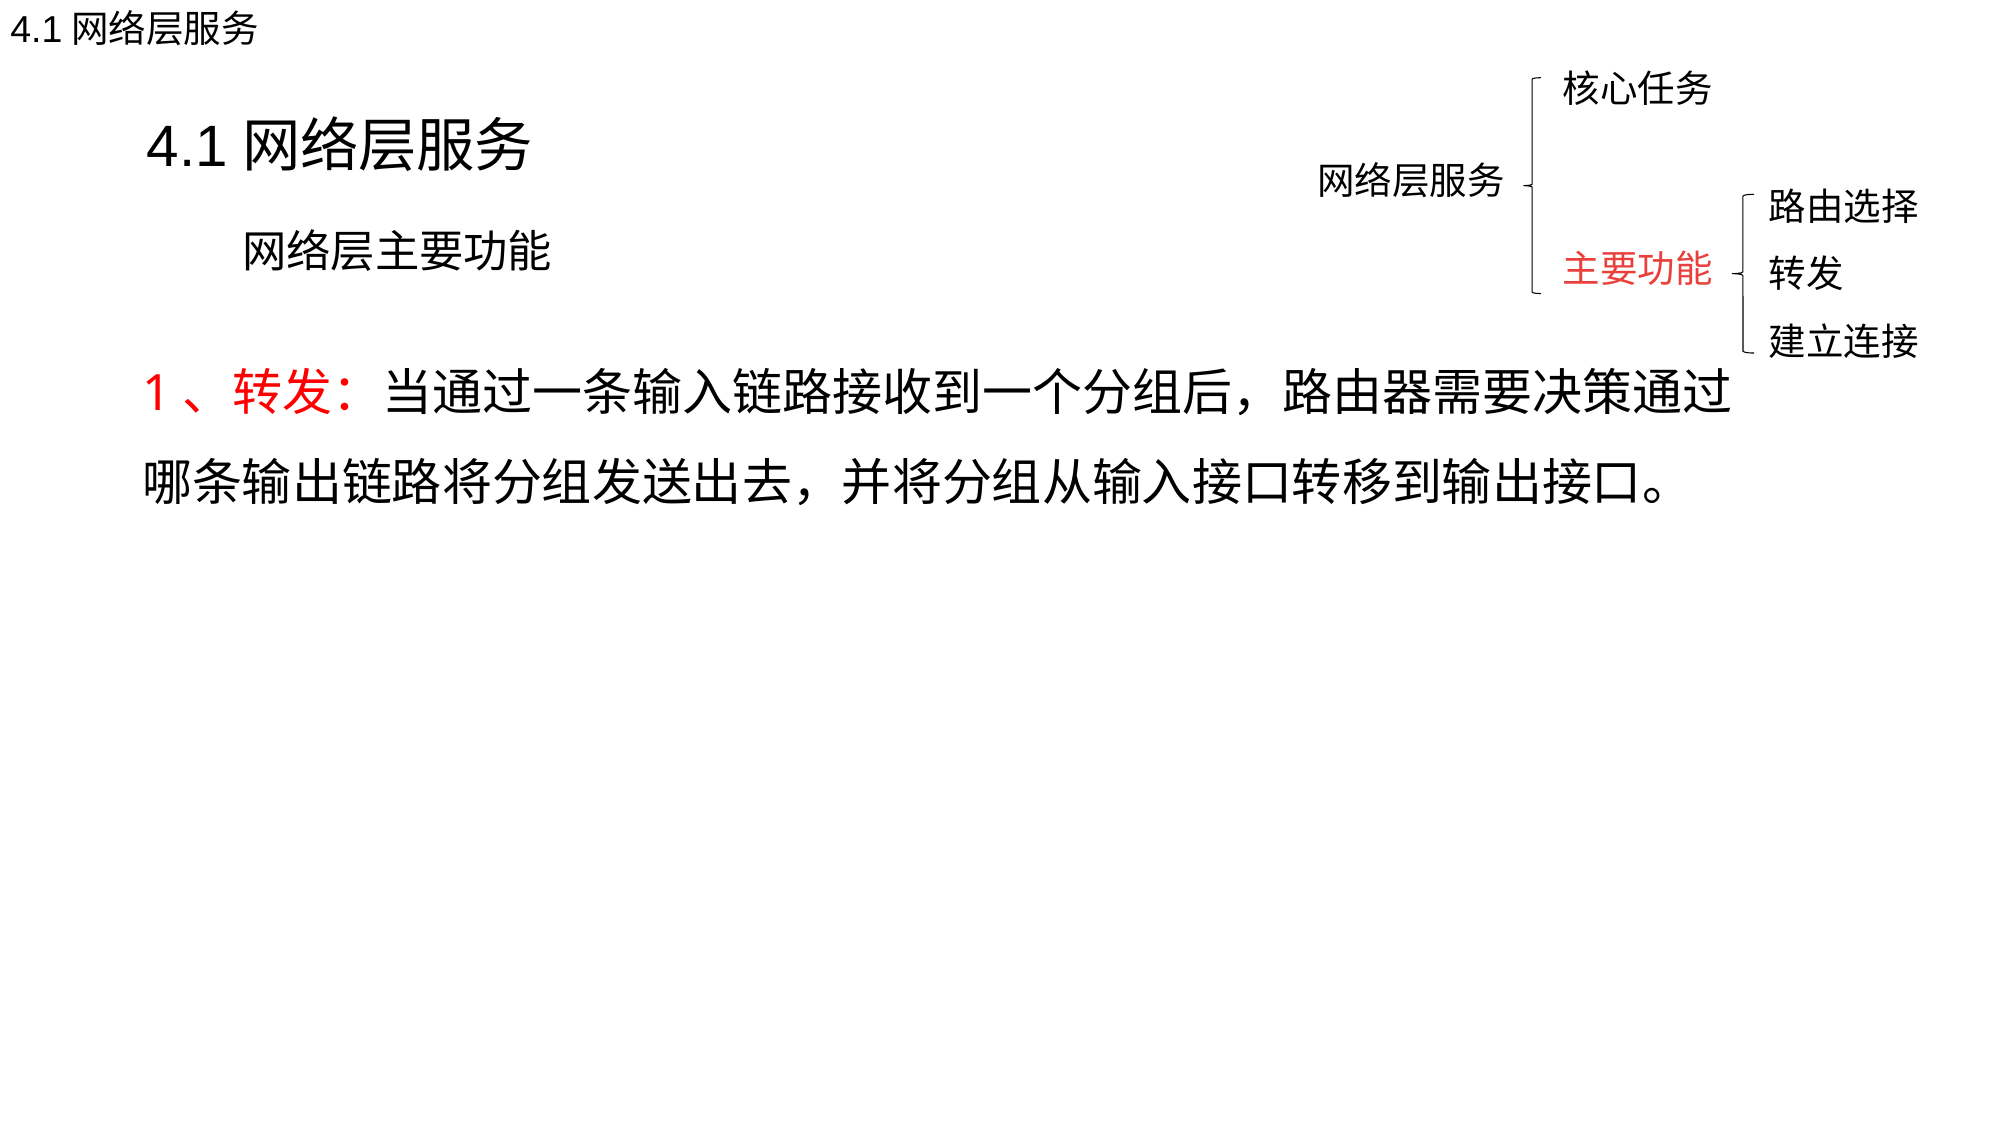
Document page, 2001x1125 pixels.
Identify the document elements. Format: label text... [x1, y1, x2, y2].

text_box 路由选择 转发 建立连接 [1754, 152, 1980, 416]
text_box 4.1网络层服务 [0, 0, 274, 58]
text_box 网络层服务 [1302, 149, 1531, 210]
text_box [1731, 193, 1754, 323]
text_box 1、转发：当通过一条输入链路接收到一个分组后，路由器需要决策通过 哪条输出链路将分组发送出去，并将分组从输入接口转移到输出接口。 [127, 323, 1755, 578]
text_box [1523, 77, 1541, 295]
text_box 网络层服务 [1541, 149, 1548, 210]
text_box 4.1网络层服务 [132, 100, 721, 186]
text_box 核心任务 主要功能 [1548, 57, 1879, 298]
text_box 网络层主要功能 [227, 215, 574, 284]
